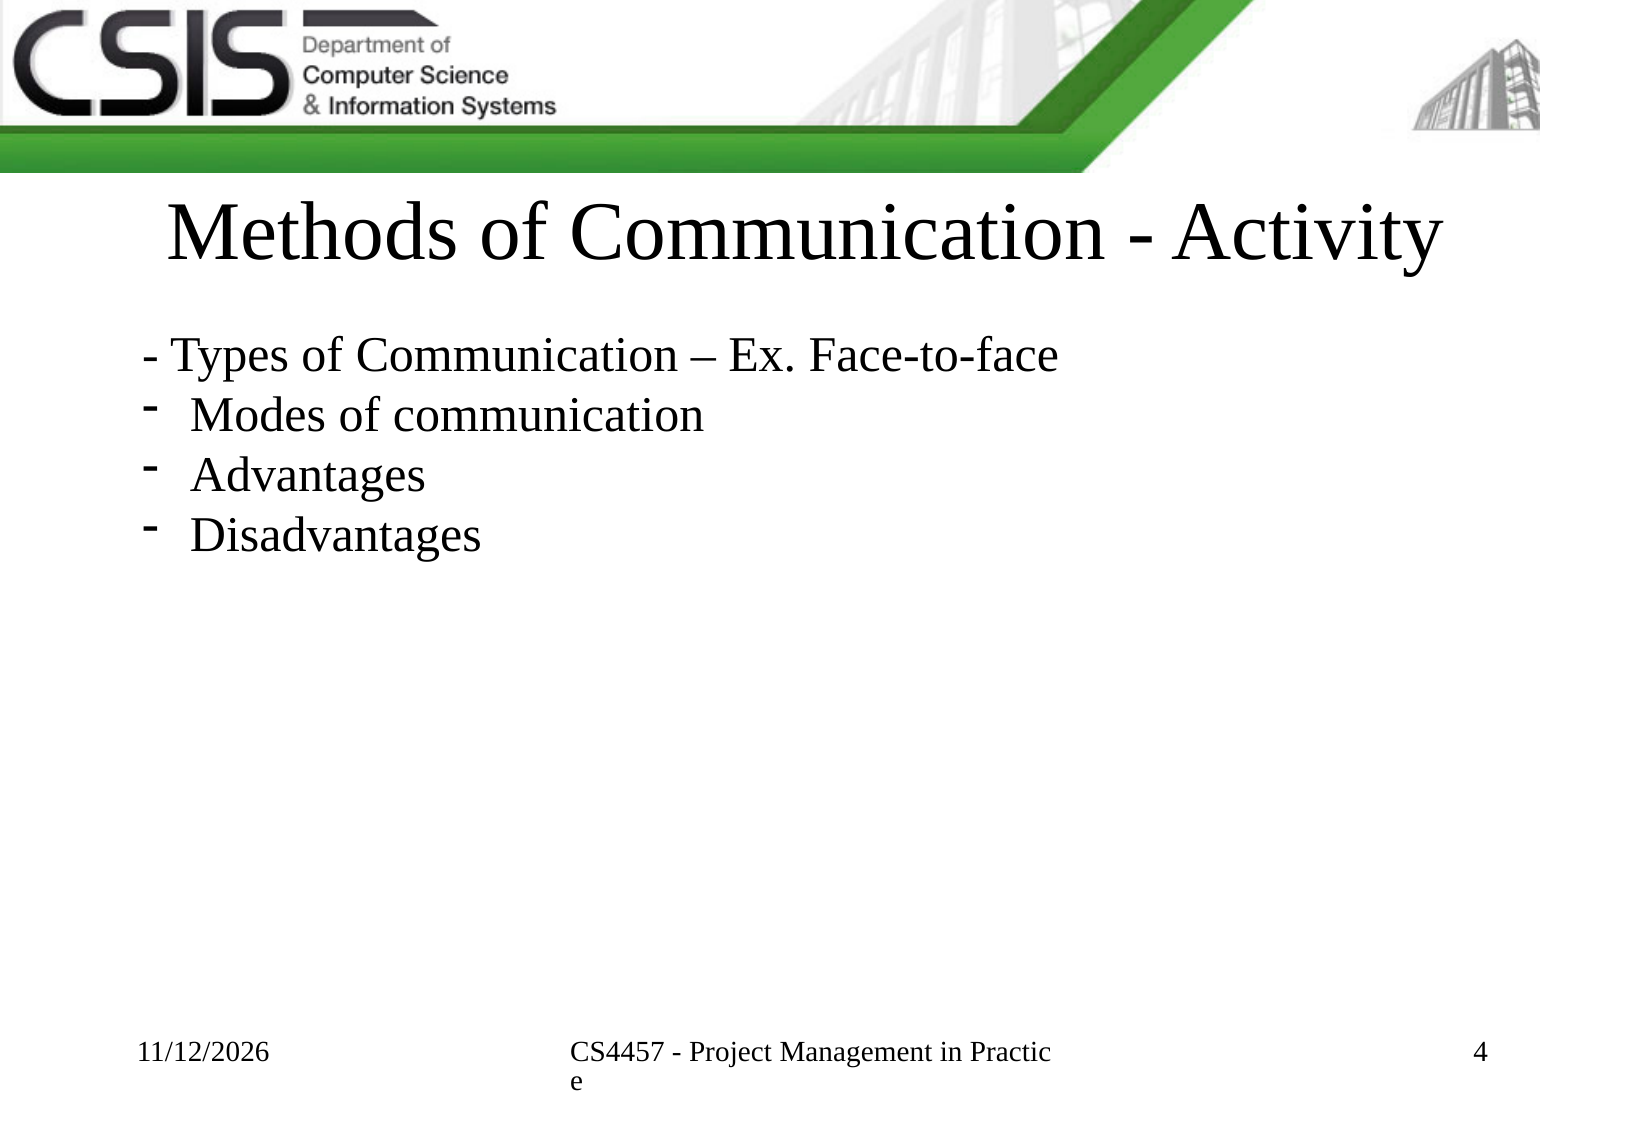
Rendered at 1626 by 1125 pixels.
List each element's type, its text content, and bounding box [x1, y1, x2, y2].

text_box - Types of Communication – Ex. Face-to-face Modes of communication Advantages Disadvantages [127, 314, 1486, 570]
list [0, 0, 1540, 173]
title Methods of Communication - Activity [115, 181, 1498, 280]
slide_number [121, 1024, 461, 1101]
footer CS4457 - Project Management in Practice [554, 1024, 1071, 1101]
slide_number 3 [1164, 1024, 1504, 1101]
